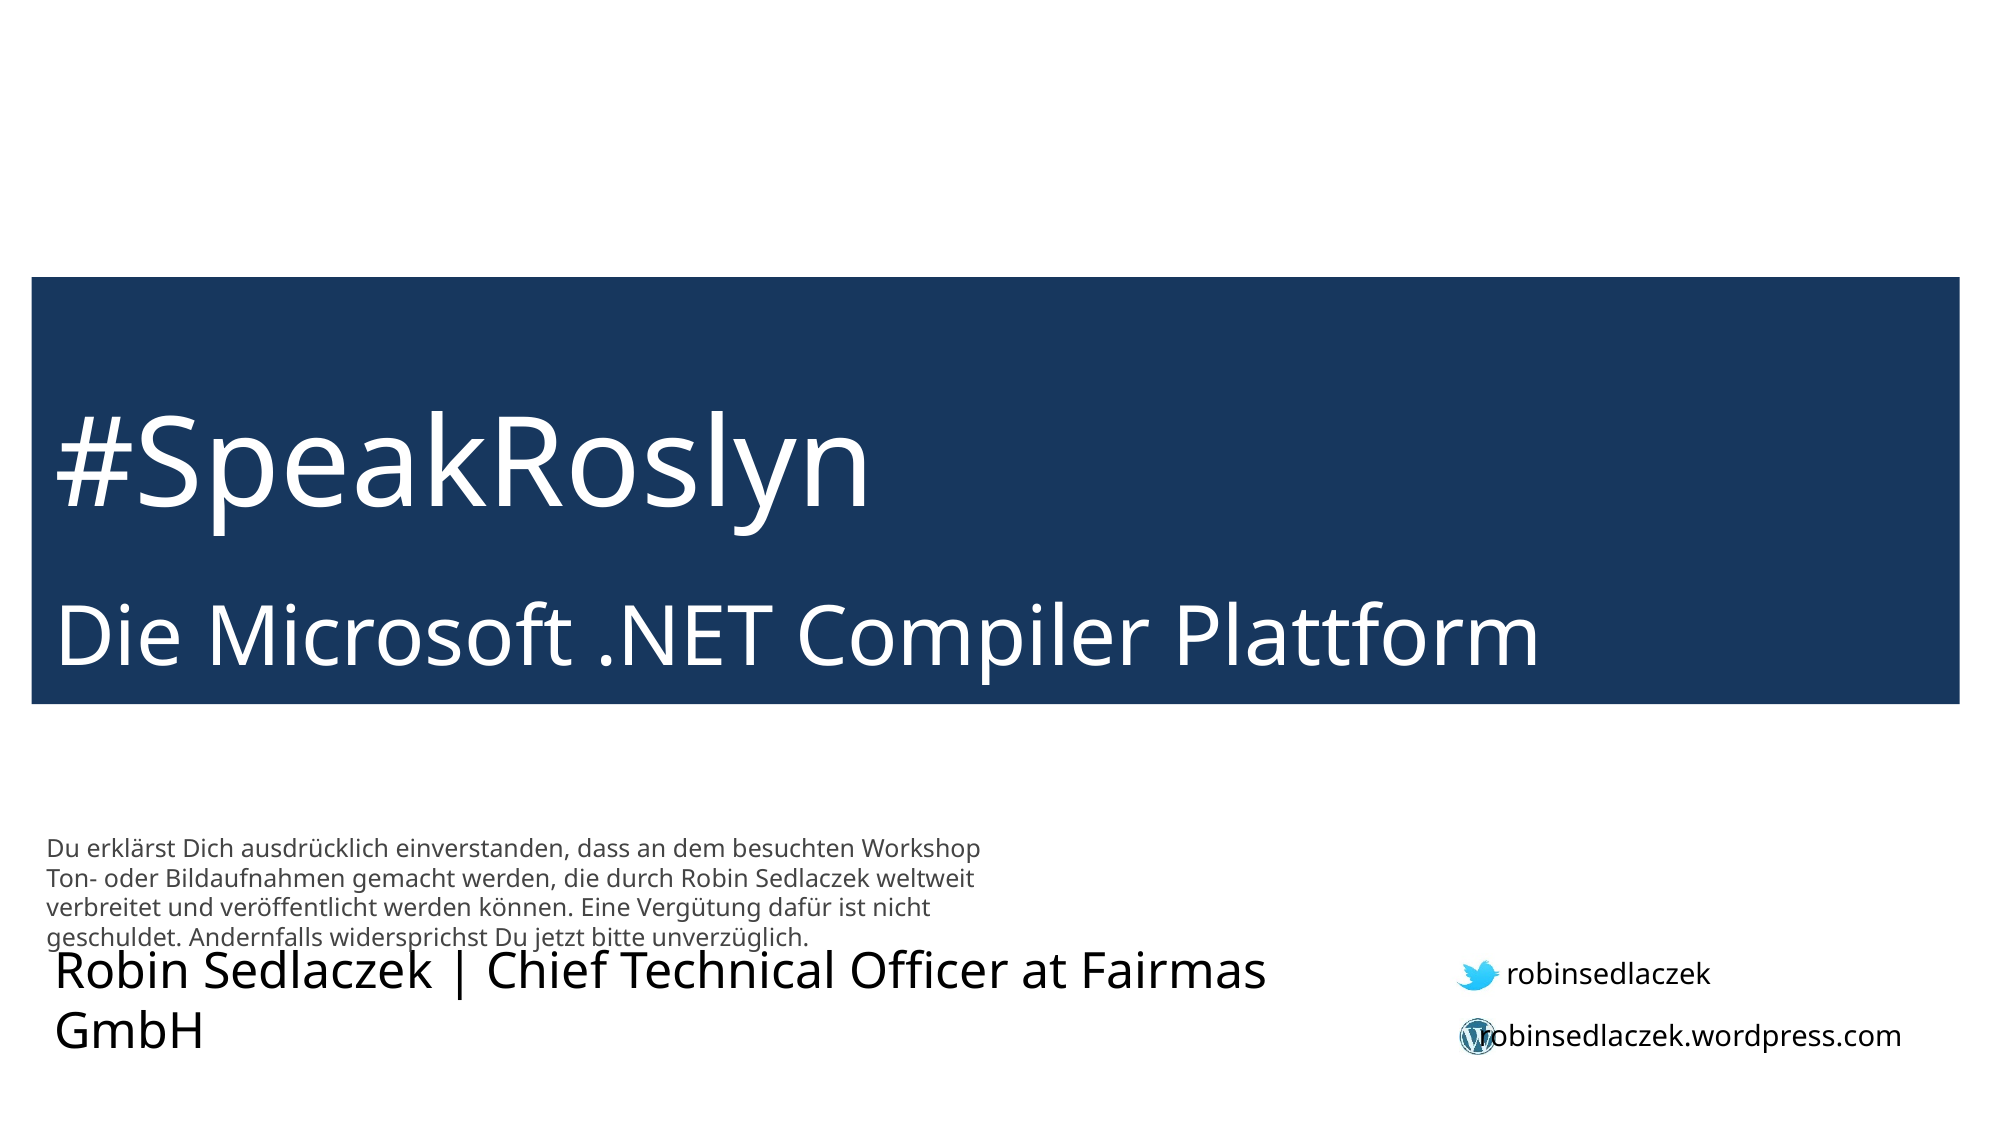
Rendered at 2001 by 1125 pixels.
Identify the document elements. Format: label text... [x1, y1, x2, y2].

subtitle Robin Sedlaczek | Chief Technical Officer at Fairmas GmbH [31, 841, 1440, 1082]
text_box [1438, 947, 1886, 1061]
text_box Du erklärst Dich ausdrücklich einverstanden, dass an dem besuchten Workshop Ton- oder Bildaufnahmen gemacht werden, die durch Robin Sedlaczek weltweit verbreitet und veröffentlicht werden können. Eine Vergütung dafür ist nicht geschuldet. Andernfalls widersprichst Du jetzt bitte unverzüglich. [31, 824, 1048, 960]
title #SpeakRoslyn Die Microsoft .NET Compiler Plattform [31, 277, 1960, 705]
